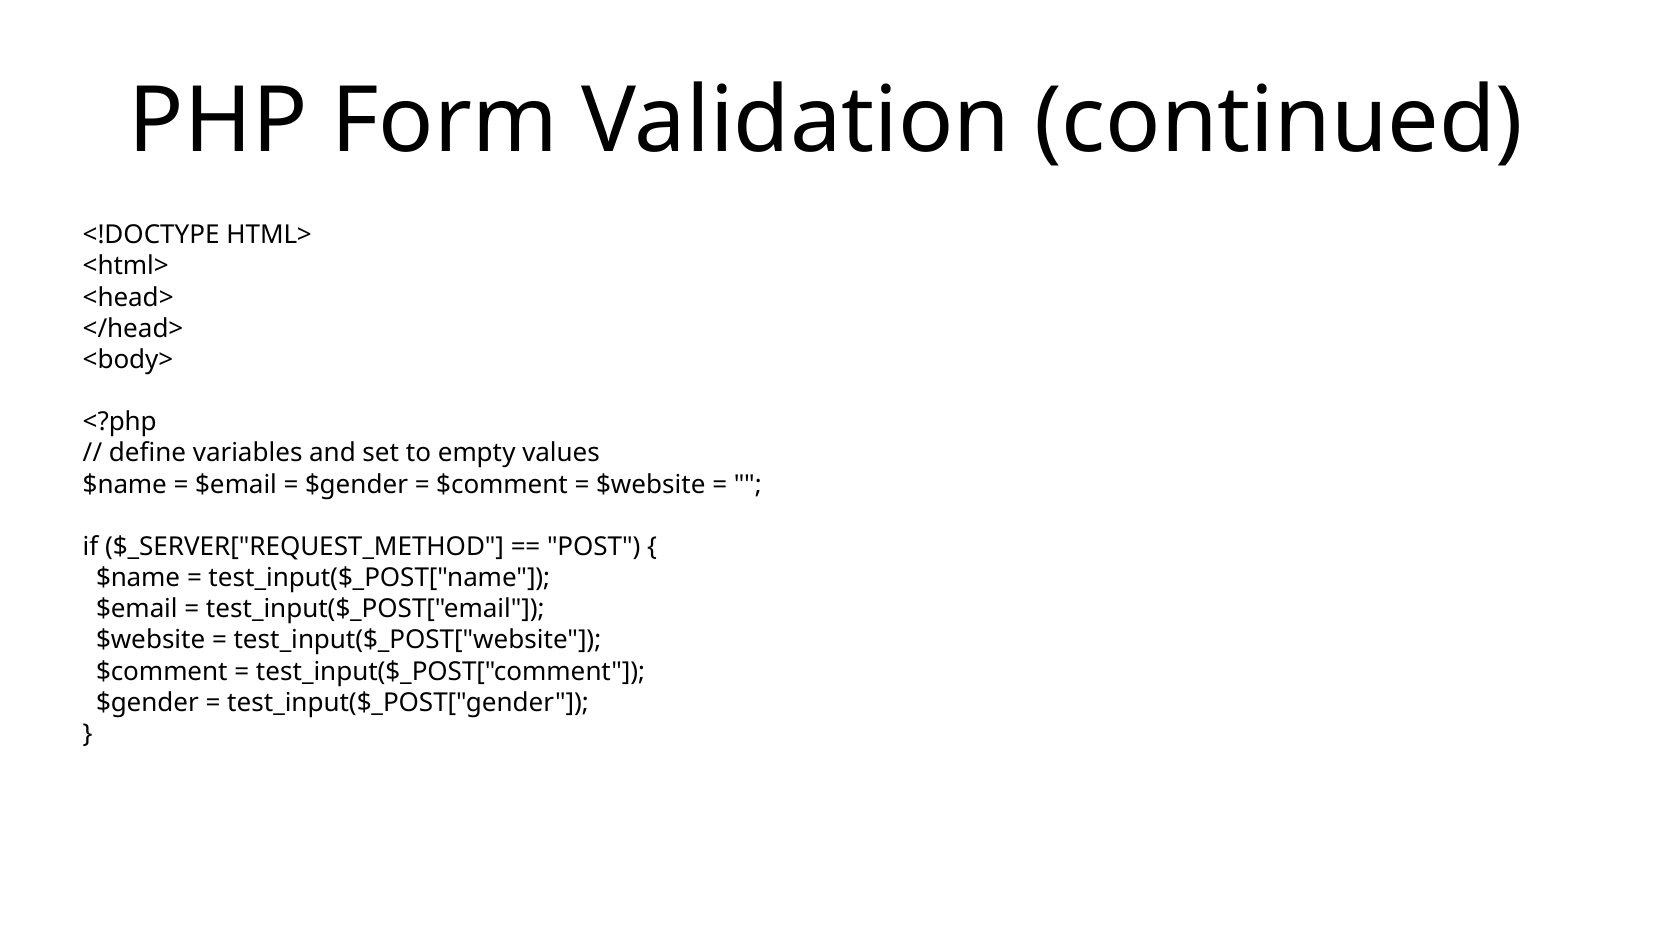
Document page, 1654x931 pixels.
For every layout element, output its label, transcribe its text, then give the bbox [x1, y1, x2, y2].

text_box <!DOCTYPE HTML> <html> <head> </head> <body> <?php // define variables and set to empty values $name = $email = $gender = $comment = $website = ""; if ($_SERVER["REQUEST_METHOD"] == "POST") { $name = test_input($_POST["name"]); $email = test_input($_POST["email"]); $website = test_input($_POST["website"]); $comment = test_input($_POST["comment"]); $gender = test_input($_POST["gender"]); } [82, 217, 1571, 757]
text_box PHP Form Validation (continued) [82, 37, 1571, 193]
